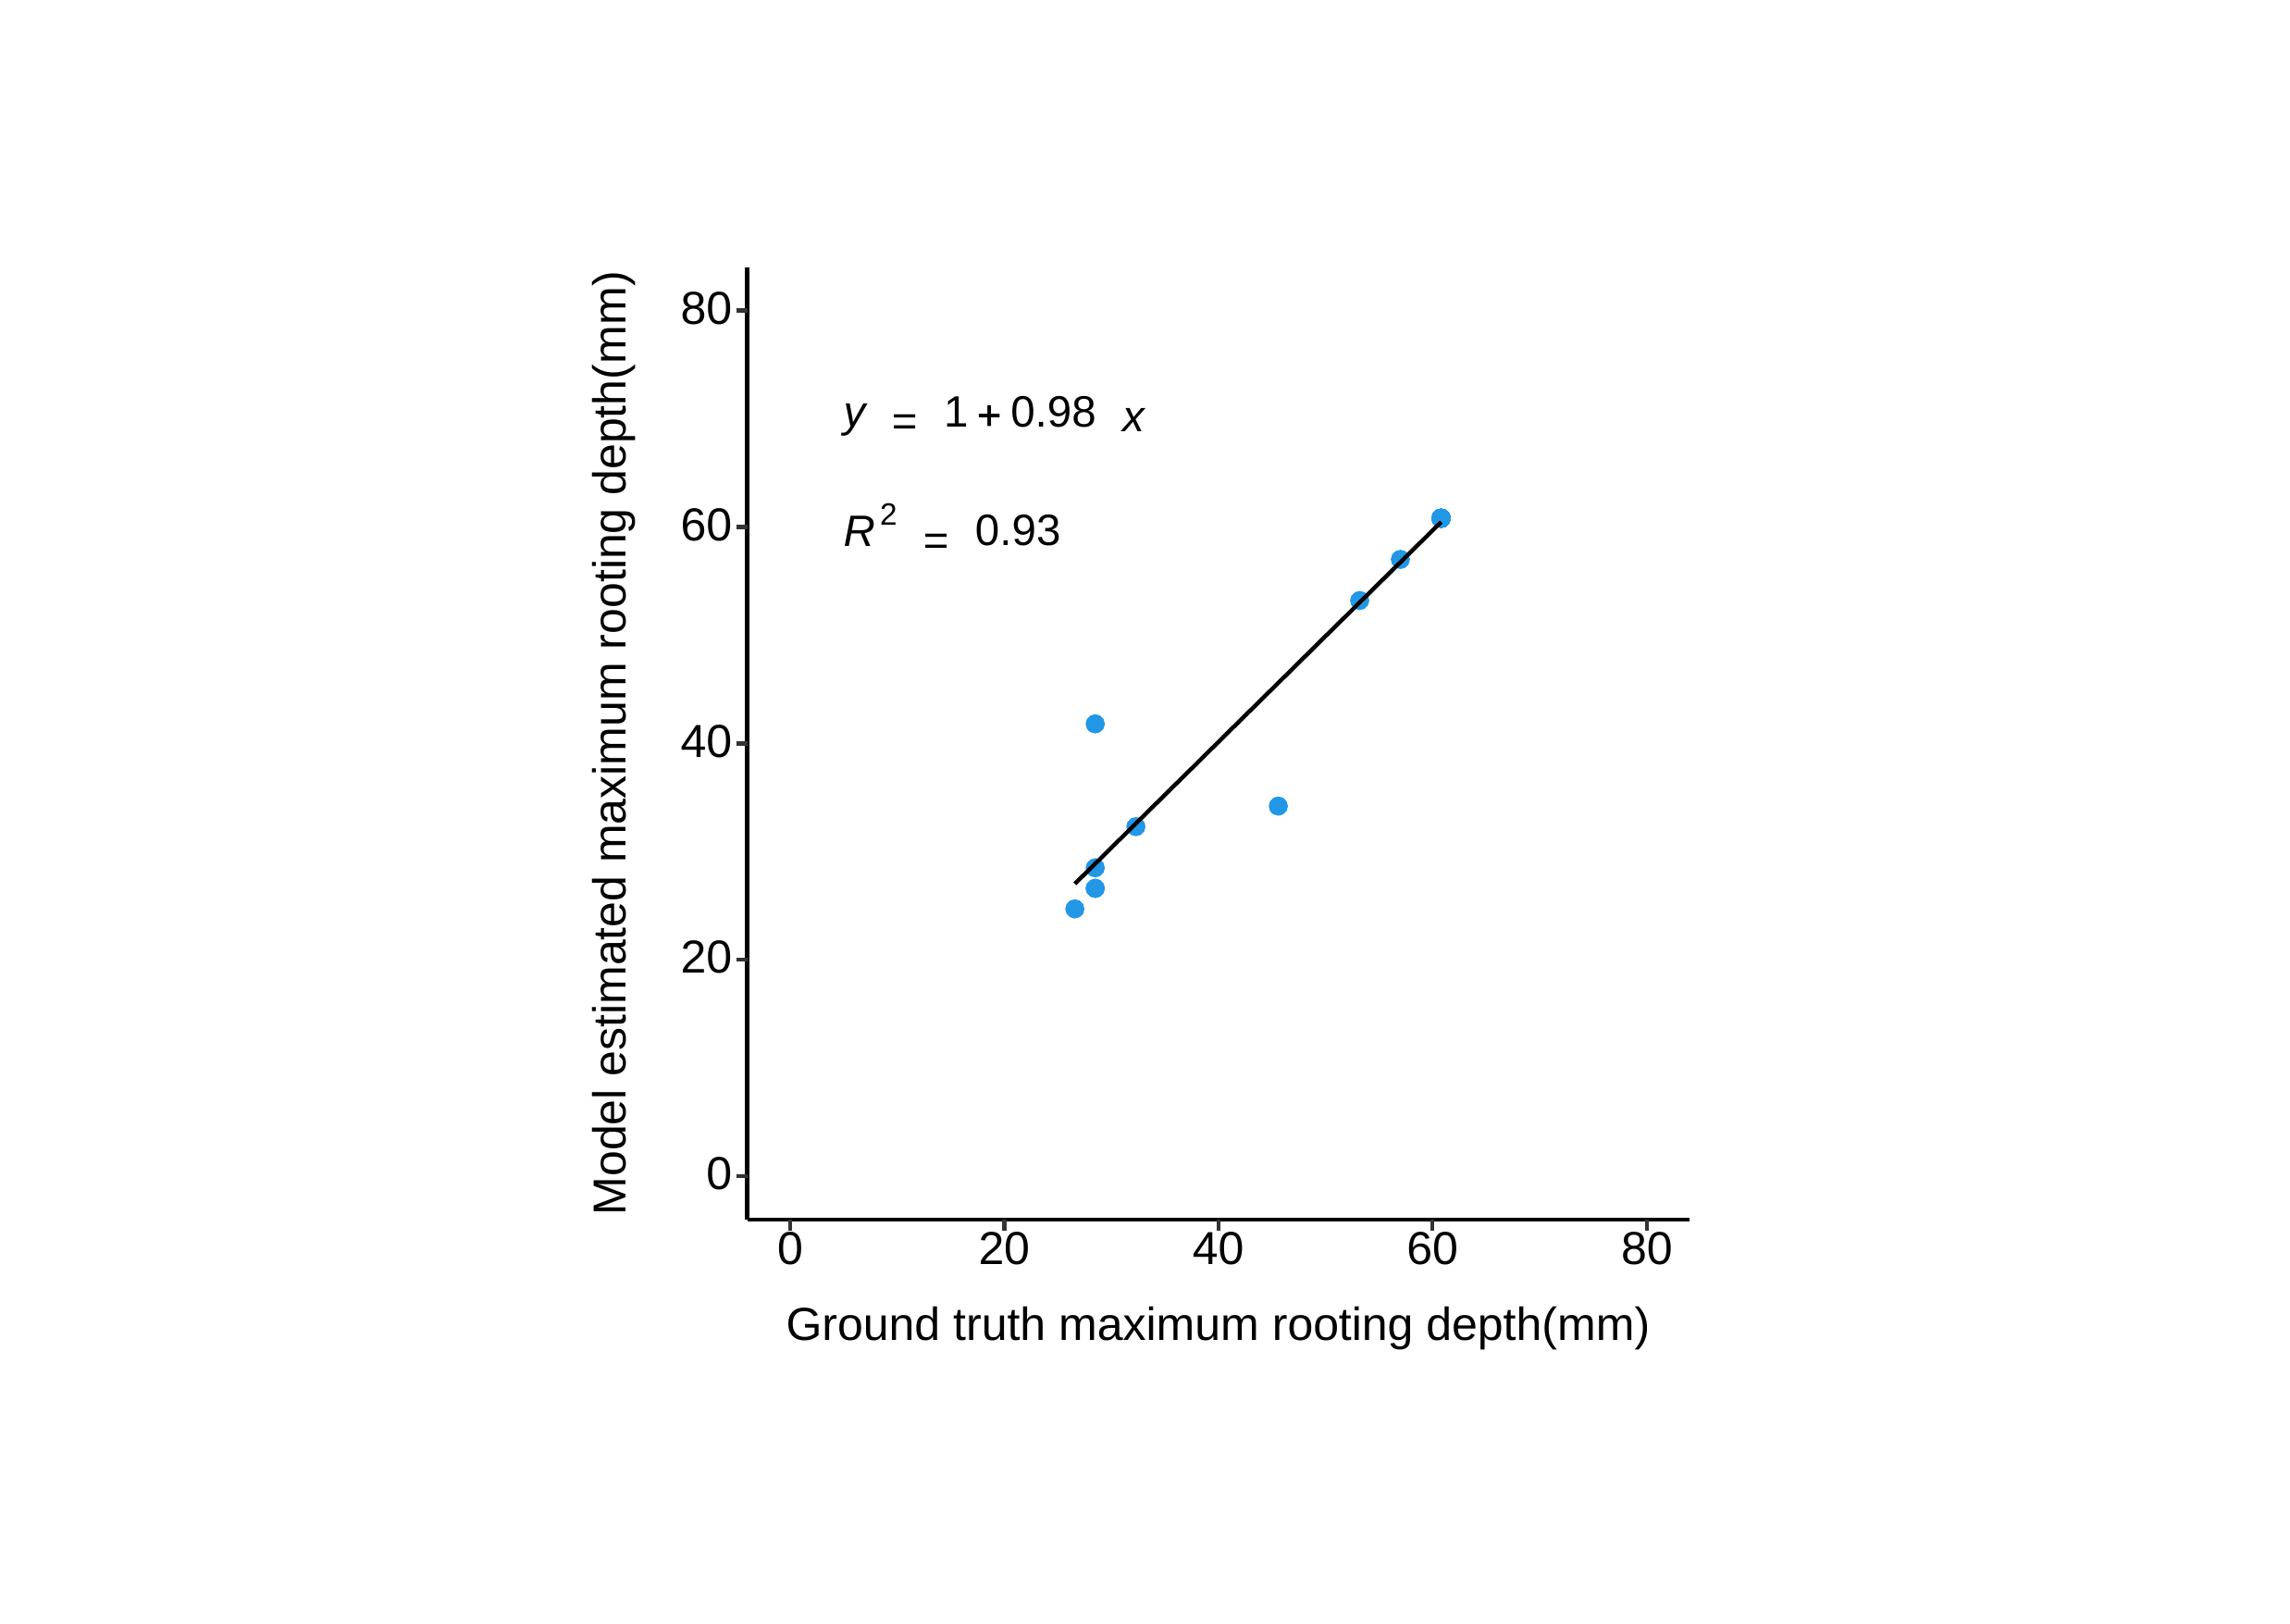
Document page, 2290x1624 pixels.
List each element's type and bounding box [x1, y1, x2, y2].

text_box [589, 256, 1701, 1368]
